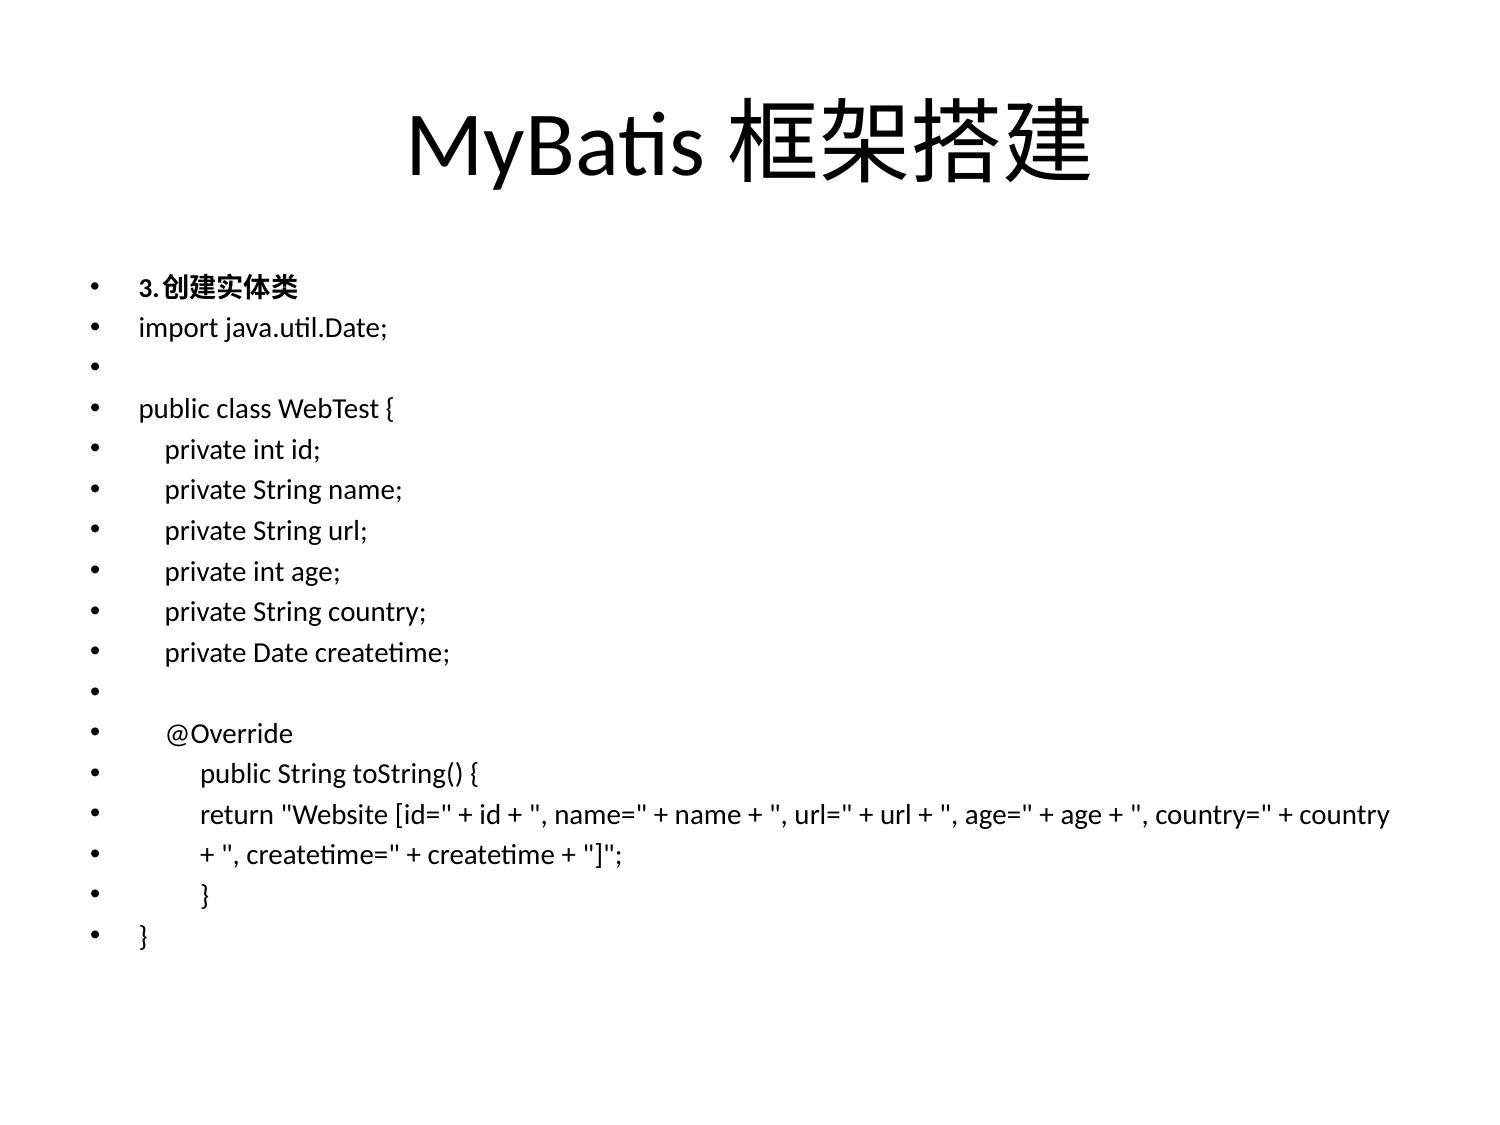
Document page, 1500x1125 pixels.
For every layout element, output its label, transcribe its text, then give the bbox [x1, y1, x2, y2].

list 3.创建实体类 import java.util.Date; public class WebTest { private int id; private String name; private String url; private int age; private String country; private Date createtime; @Override public String toString() { return "Website [id=" + id + ", name=" + name + ", url=" + url + ", age=" + age + ", country=" + country + ", createtime=" + createtime + "]"; } } [75, 262, 1425, 1005]
title MyBatis框架搭建 [75, 45, 1425, 233]
